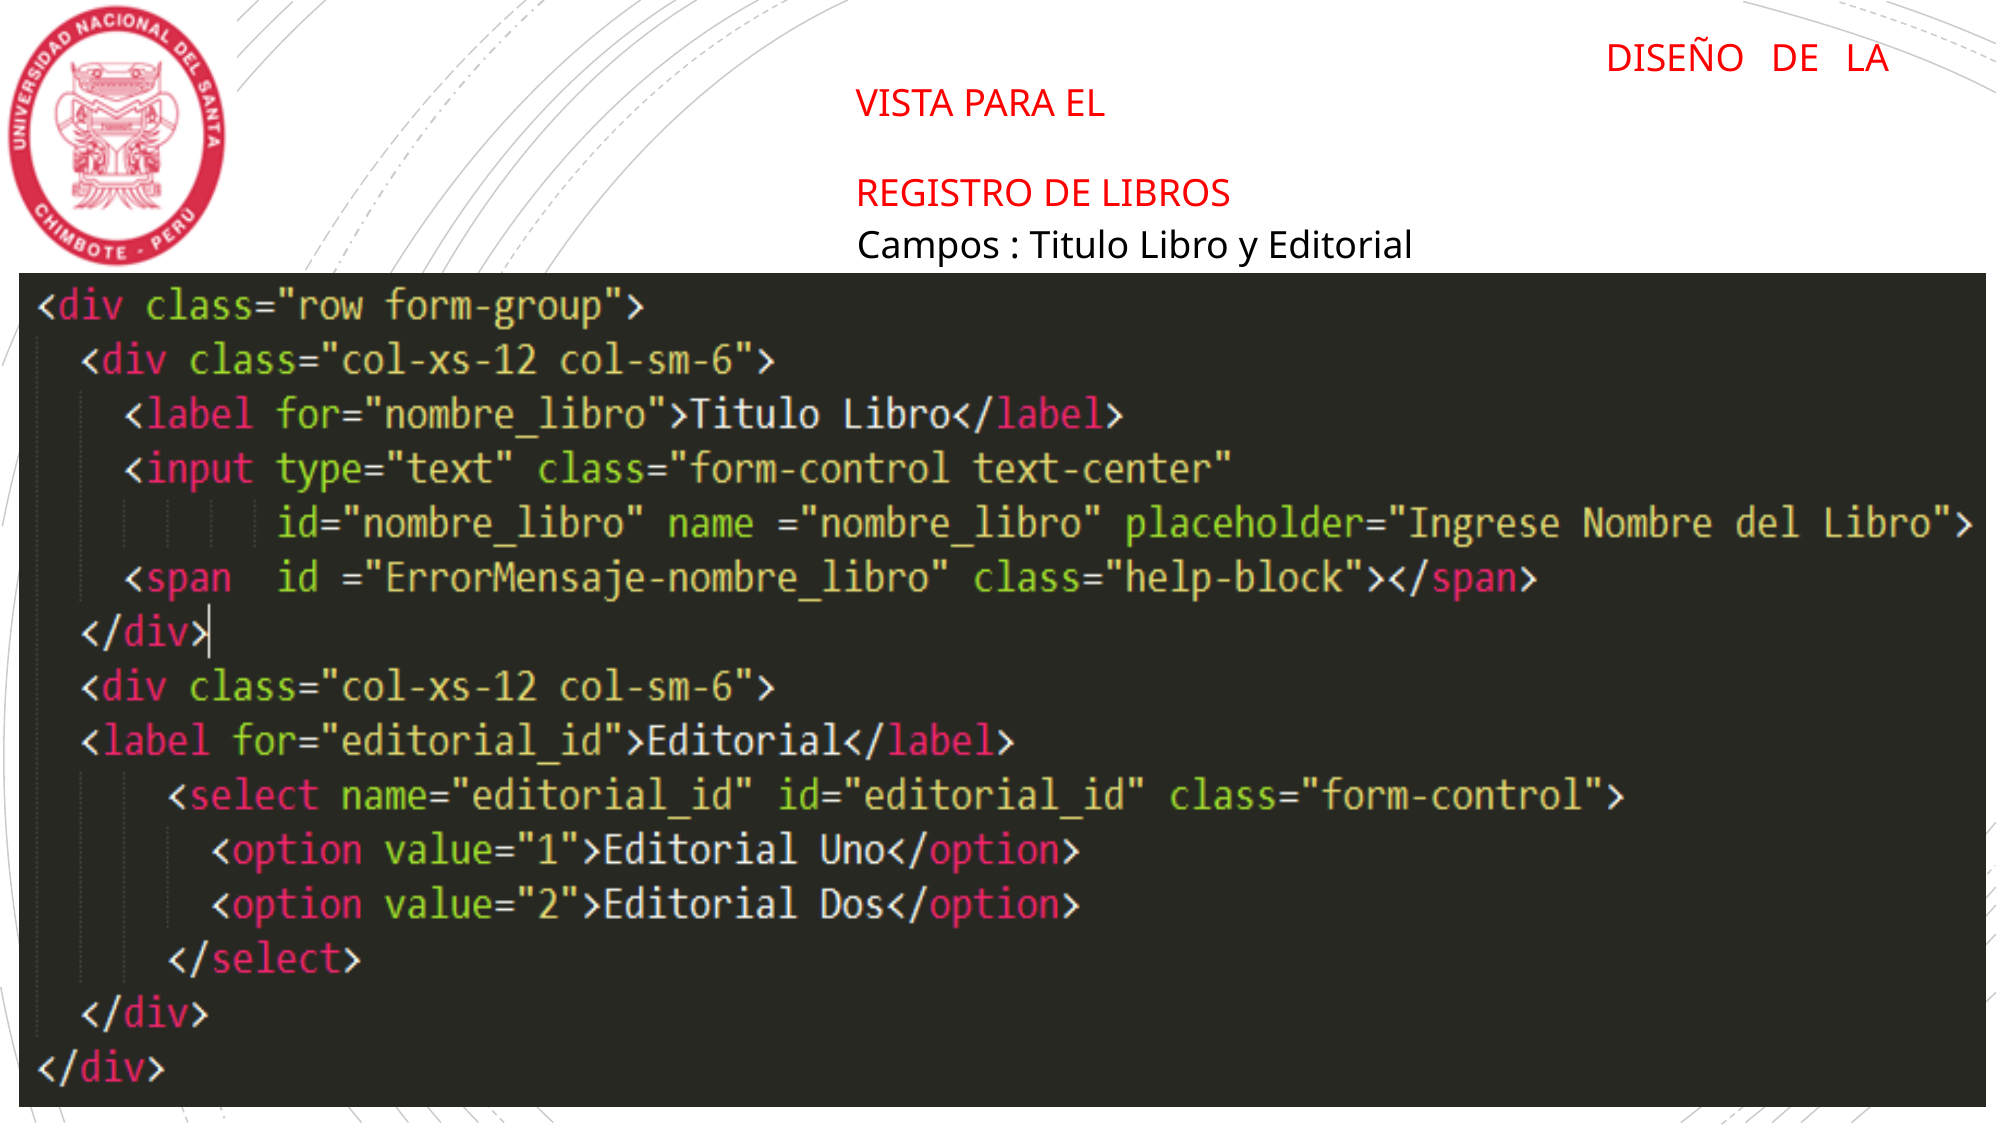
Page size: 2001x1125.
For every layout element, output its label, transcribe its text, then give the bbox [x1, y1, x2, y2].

text_box DISEÑO DE LA VISTA PARA EL REGISTRO DE LIBROS [840, 26, 1905, 221]
picture [0, 0, 1986, 1108]
text_box Campos : Titulo Libro y Editorial [842, 213, 1429, 273]
